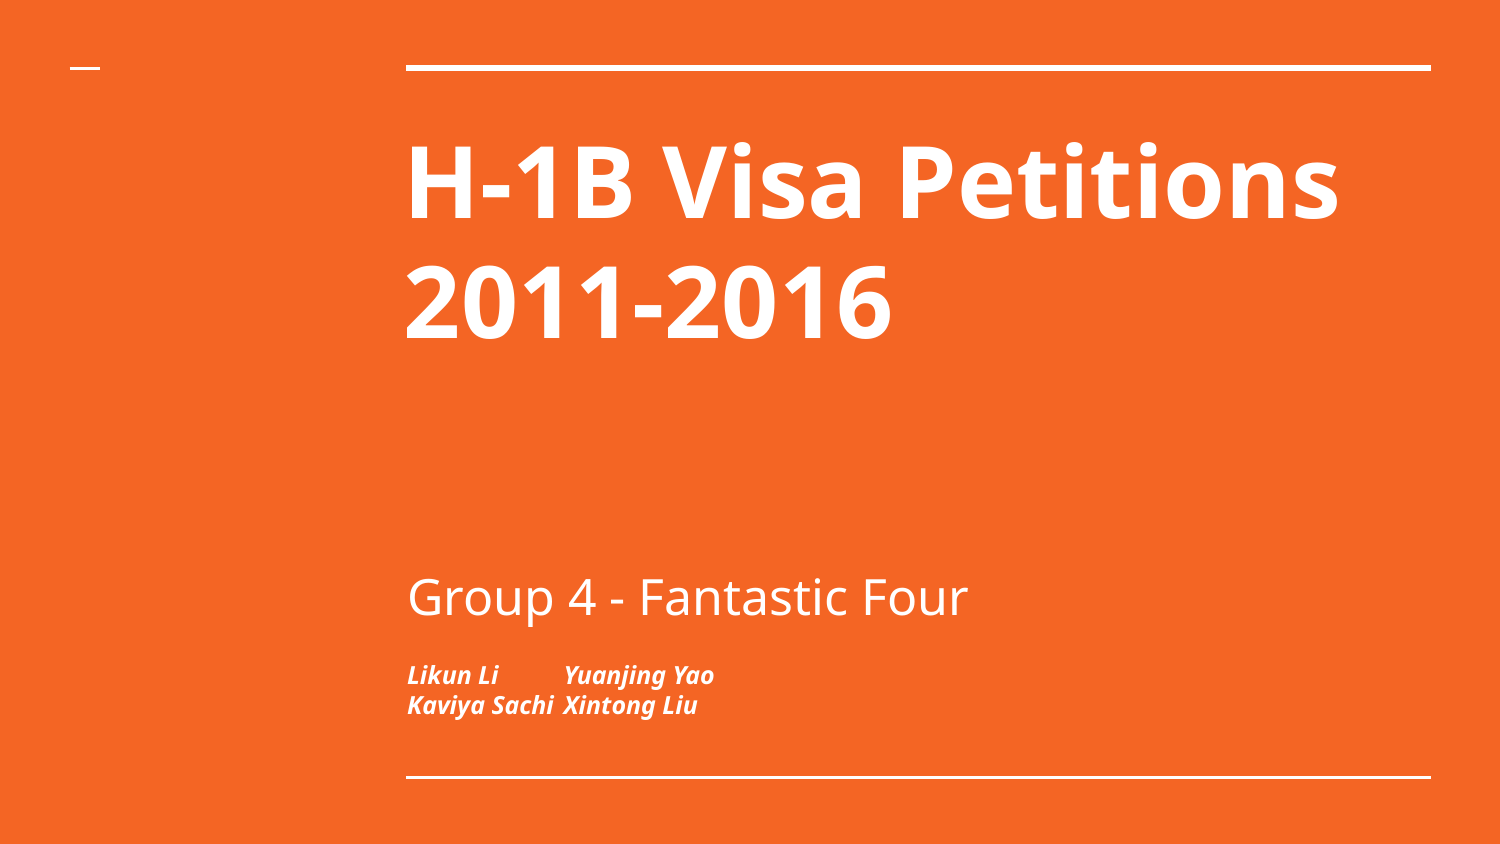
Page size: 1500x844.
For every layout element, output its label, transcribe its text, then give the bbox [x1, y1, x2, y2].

title H-1B Visa Petitions 2011-2016 [389, 103, 1428, 357]
subtitle Group 4 - Fantastic Four Likun Li Yuanjing Yao Kaviya Sachi Xintong Liu [392, 531, 1431, 735]
